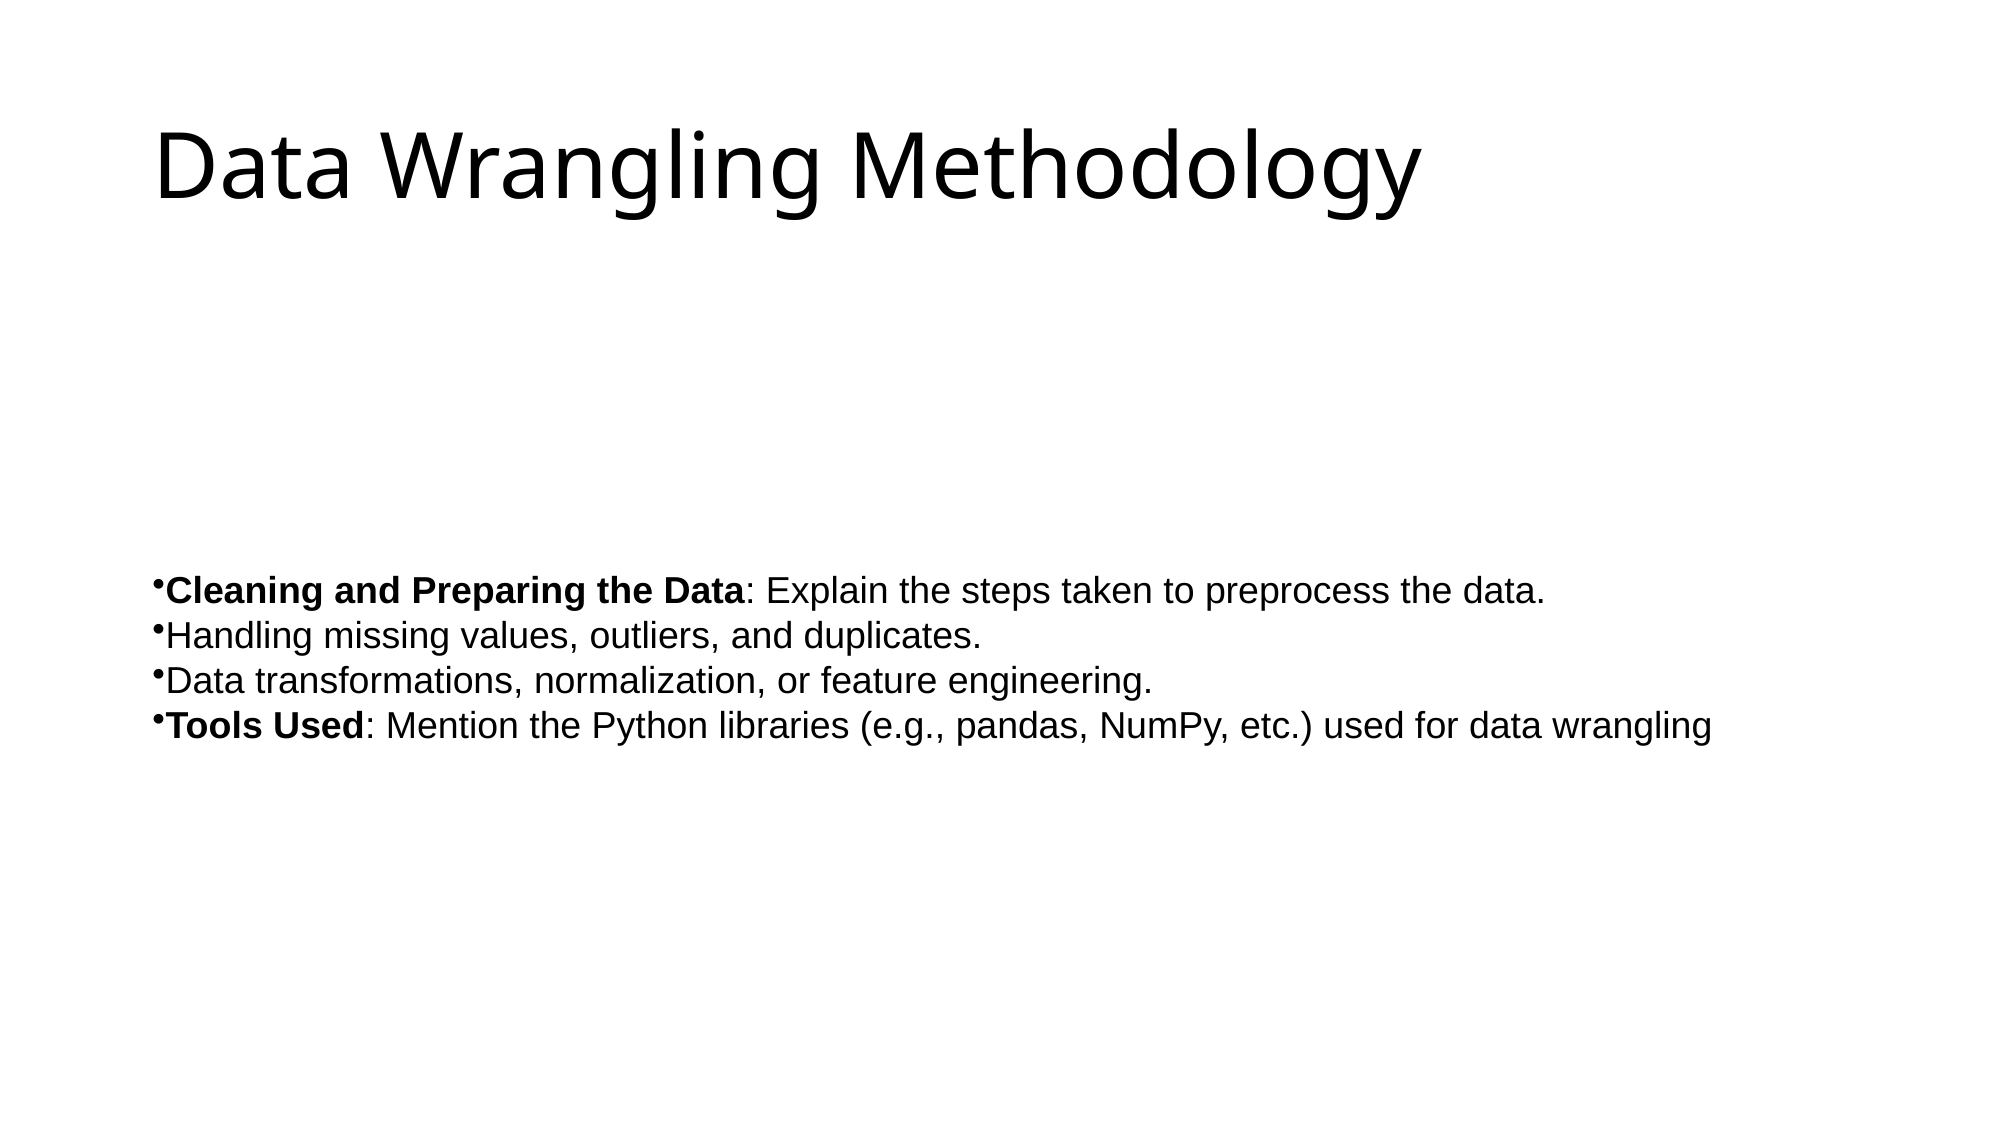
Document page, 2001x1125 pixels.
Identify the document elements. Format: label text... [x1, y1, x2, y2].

list Cleaning and Preparing the Data: Explain the steps taken to preprocess the data. Handling missing values, outliers, and duplicates. Data transformations, normalization, or feature engineering. Tools Used: Mention the Python libraries (e.g., pandas, NumPy, etc.) used for data wrangling [137, 329, 1863, 983]
title Data Wrangling Methodology [137, 59, 1863, 278]
